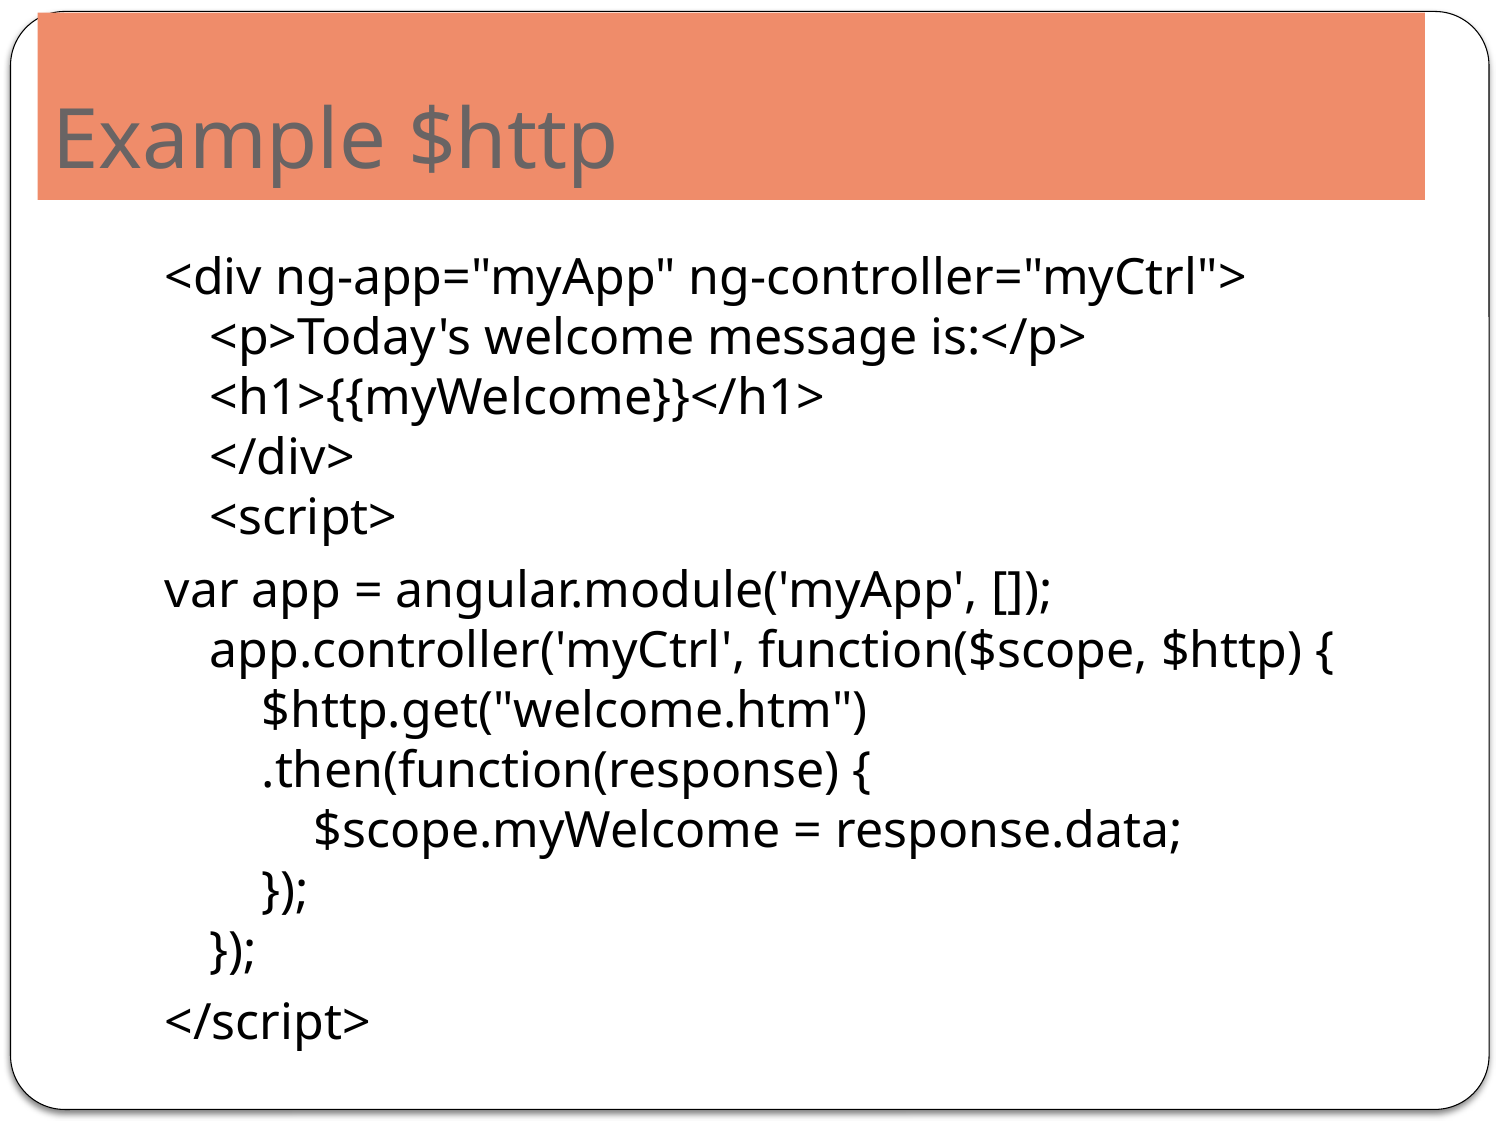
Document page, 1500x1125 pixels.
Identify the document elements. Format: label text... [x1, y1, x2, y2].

title Example $http [37, 12, 1425, 200]
list <div ng-app="myApp" ng-controller="myCtrl"> <p>Today's welcome message is:</p> <h1>{{myWelcome}}</h1> </div> <script> var app = angular.module('myApp', []); app.controller('myCtrl', function($scope, $http) { $http.get("welcome.htm") .then(function(response) { $scope.myWelcome = response.data; }); }); </script> [150, 237, 1425, 988]
